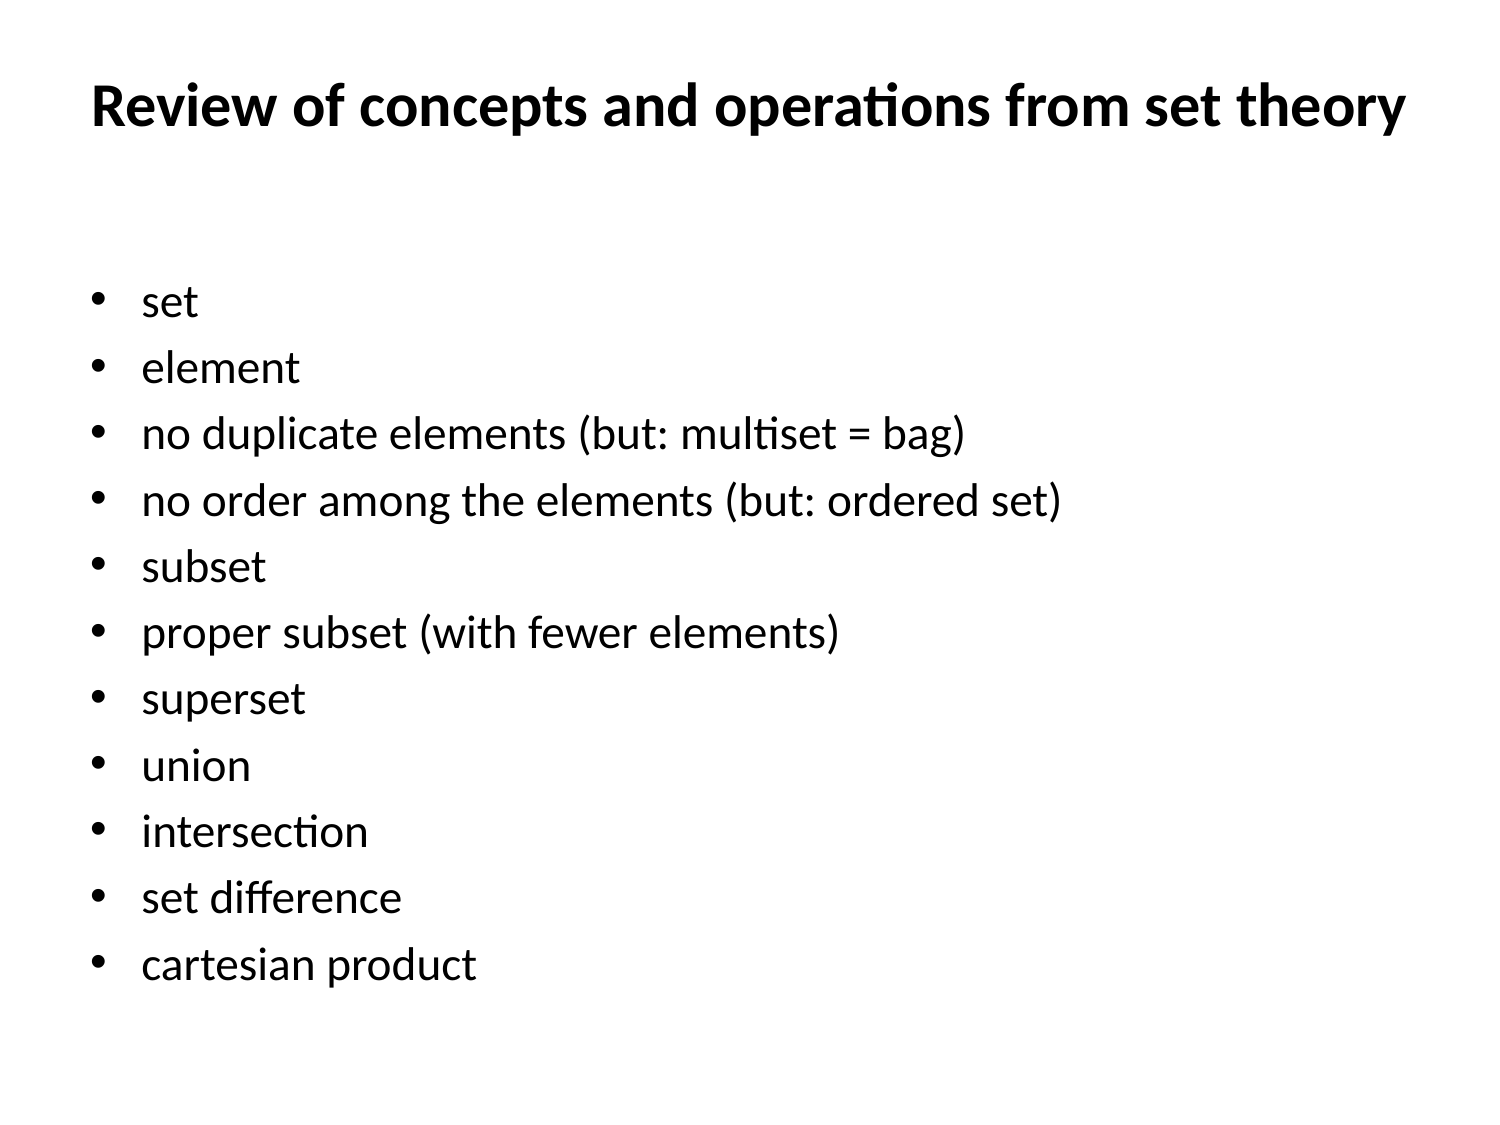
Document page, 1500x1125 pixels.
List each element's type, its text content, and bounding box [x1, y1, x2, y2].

list set element no duplicate elements (but: multiset = bag) no order among the elements (but: ordered set) subset proper subset (with fewer elements) superset union intersection set difference cartesian product [75, 262, 1425, 1005]
title Review of concepts and operations from set theory [75, 45, 1425, 233]
